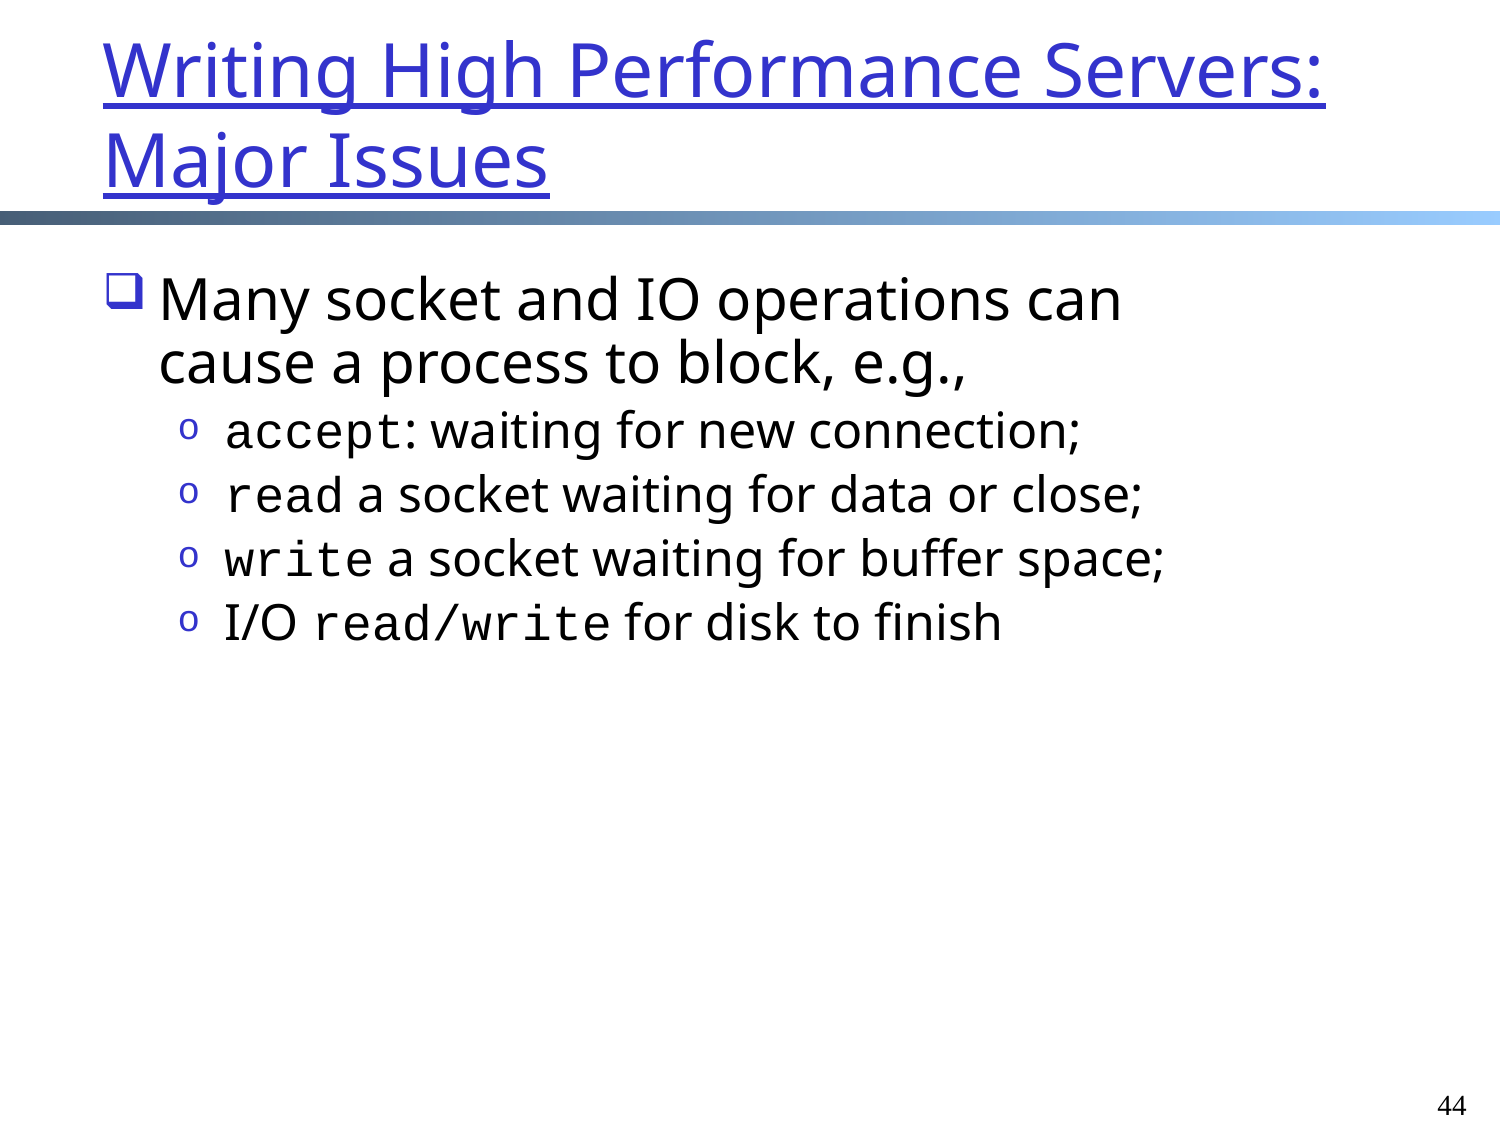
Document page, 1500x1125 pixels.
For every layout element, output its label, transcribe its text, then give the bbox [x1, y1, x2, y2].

title Writing High Performance Servers: Major Issues [87, 18, 1363, 207]
slide_number 44 [1406, 1078, 1482, 1125]
list Many socket and IO operations can cause a process to block, e.g., accept: waiting for new connection; read a socket waiting for data or close; write a socket waiting for buffer space; I/O read/write for disk to finish [87, 262, 1292, 1025]
